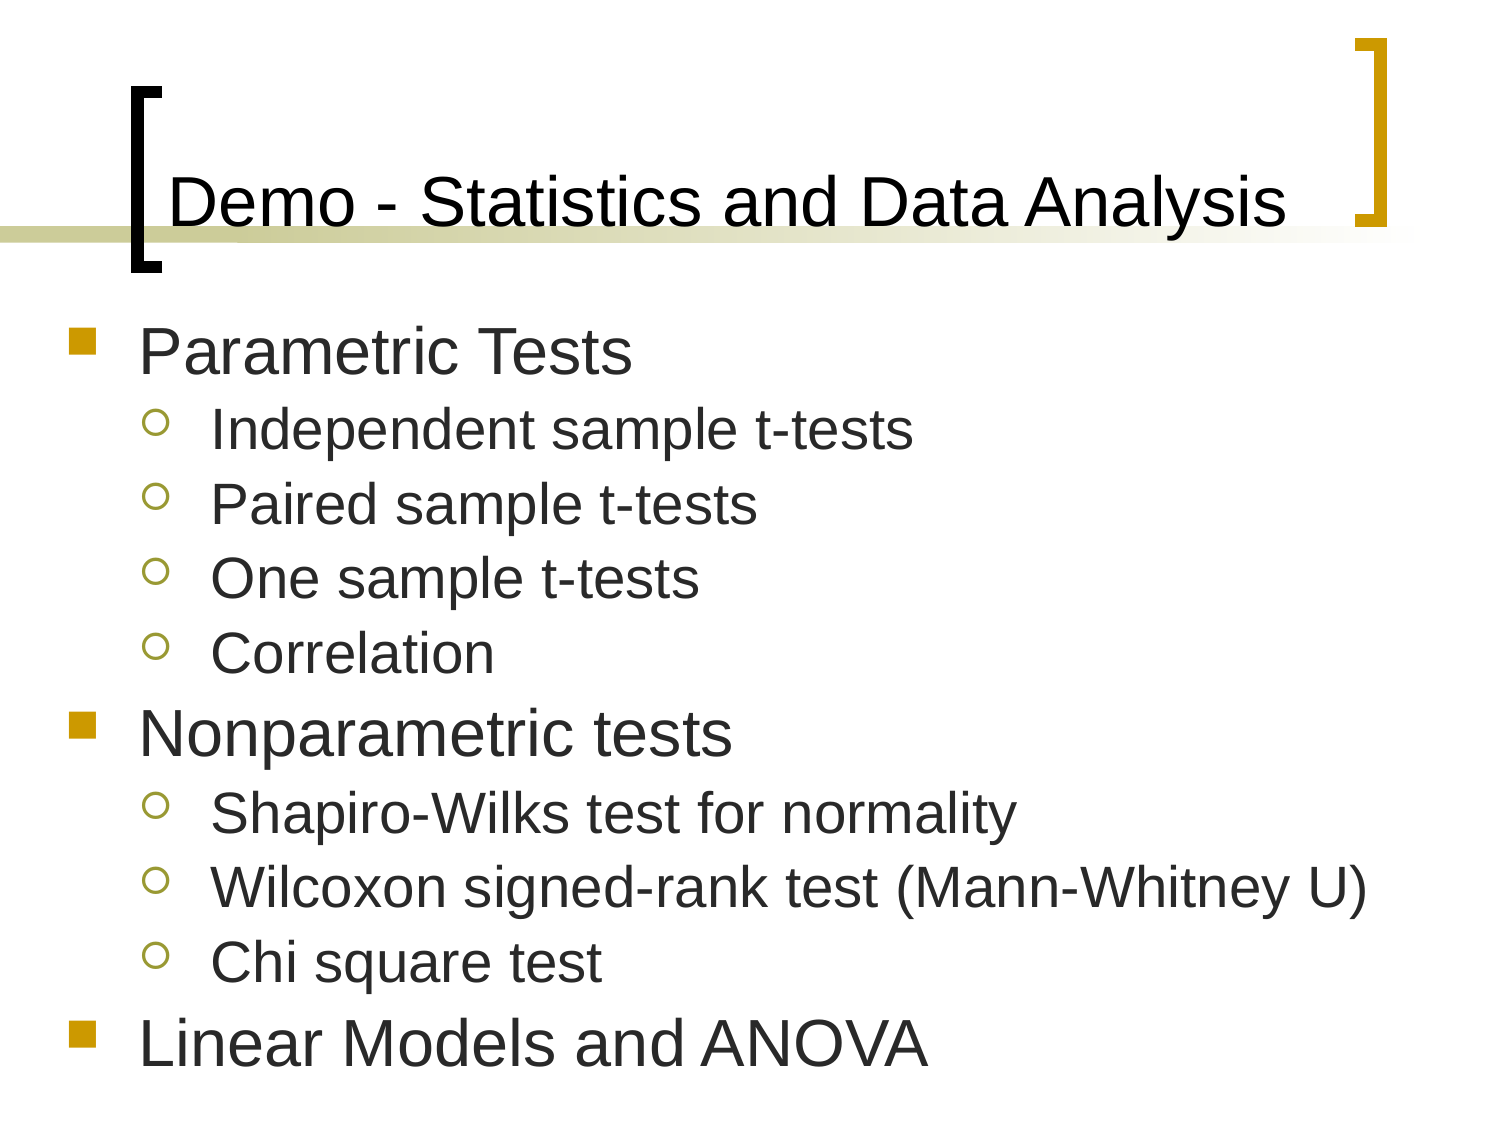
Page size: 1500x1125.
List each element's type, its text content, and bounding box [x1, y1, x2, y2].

title Demo - Statistics and Data Analysis [152, 15, 1328, 248]
list Parametric Tests Independent sample t-tests Paired sample t-tests One sample t-tests Correlation Nonparametric tests Shapiro-Wilks test for normality Wilcoxon signed-rank test (Mann-Whitney U) Chi square test Linear Models and ANOVA [50, 299, 1475, 1100]
